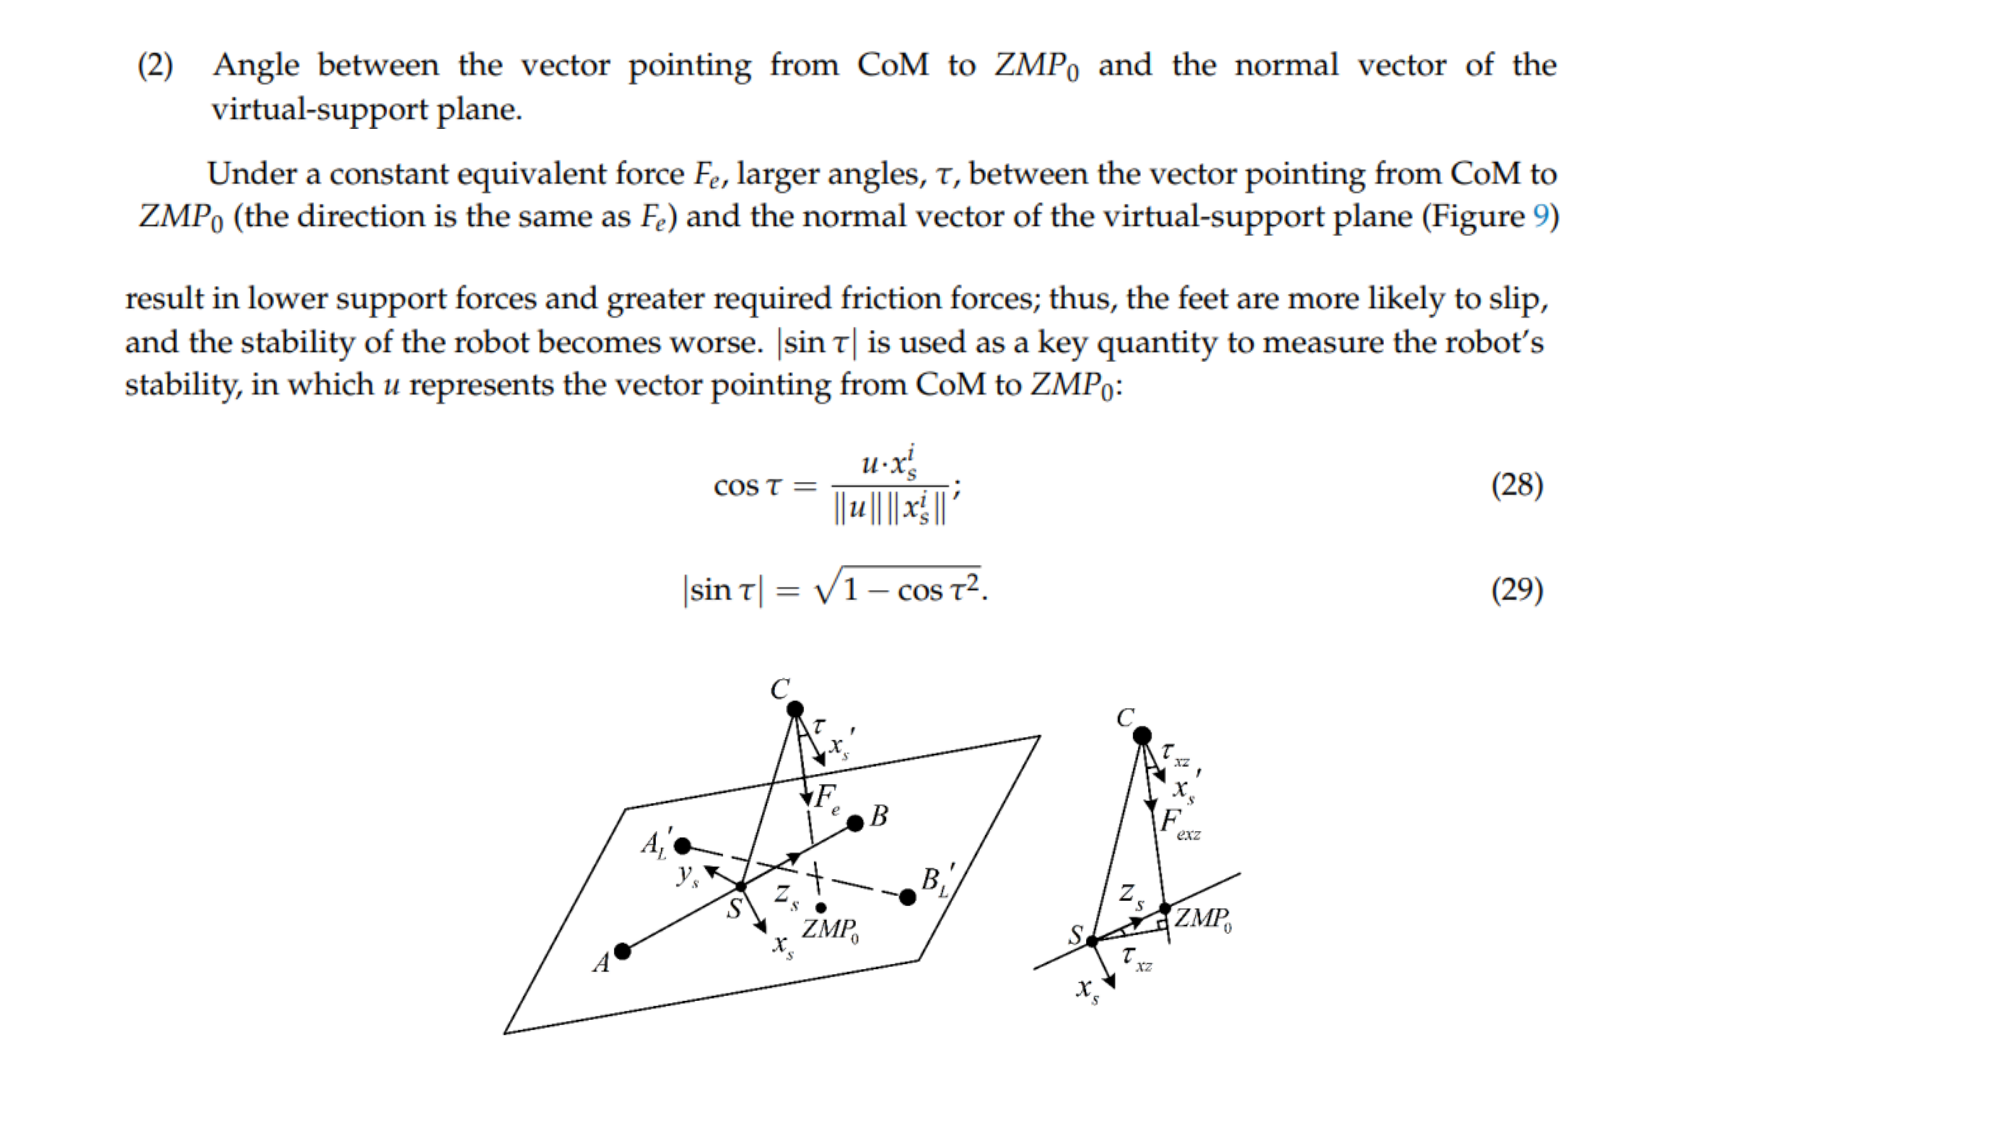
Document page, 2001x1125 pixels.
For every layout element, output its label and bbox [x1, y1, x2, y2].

picture [112, 31, 1570, 129]
picture [113, 151, 1584, 1059]
